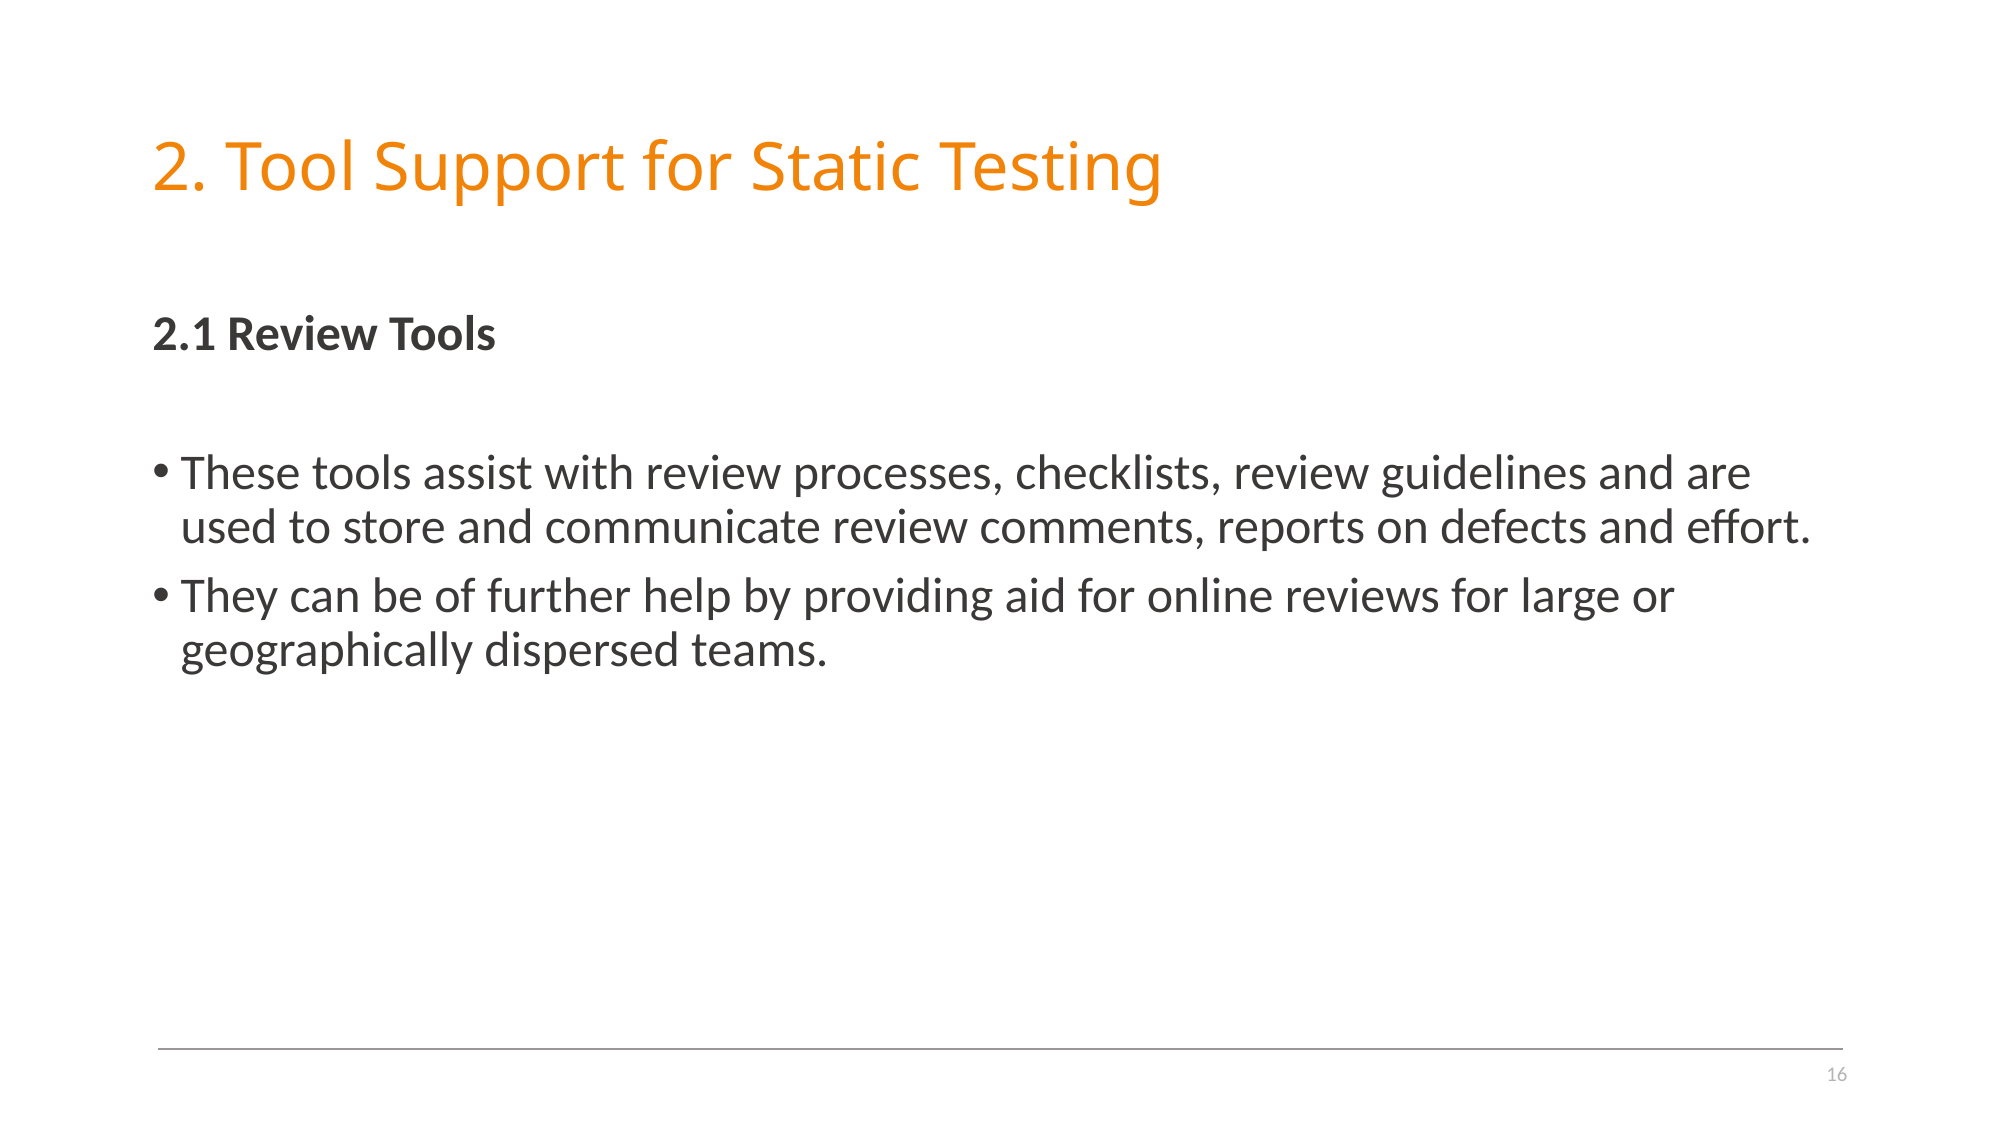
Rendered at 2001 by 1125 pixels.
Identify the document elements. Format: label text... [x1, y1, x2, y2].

slide_number 16 [1412, 1042, 1863, 1103]
list 2.1 Review Tools These tools assist with review processes, checklists, review guidelines and are used to store and communicate review comments, reports on defects and effort. They can be of further help by providing aid for online reviews for large or geographically dispersed teams. [137, 299, 1863, 1014]
title 2. Tool Support for Static Testing [137, 59, 1863, 278]
